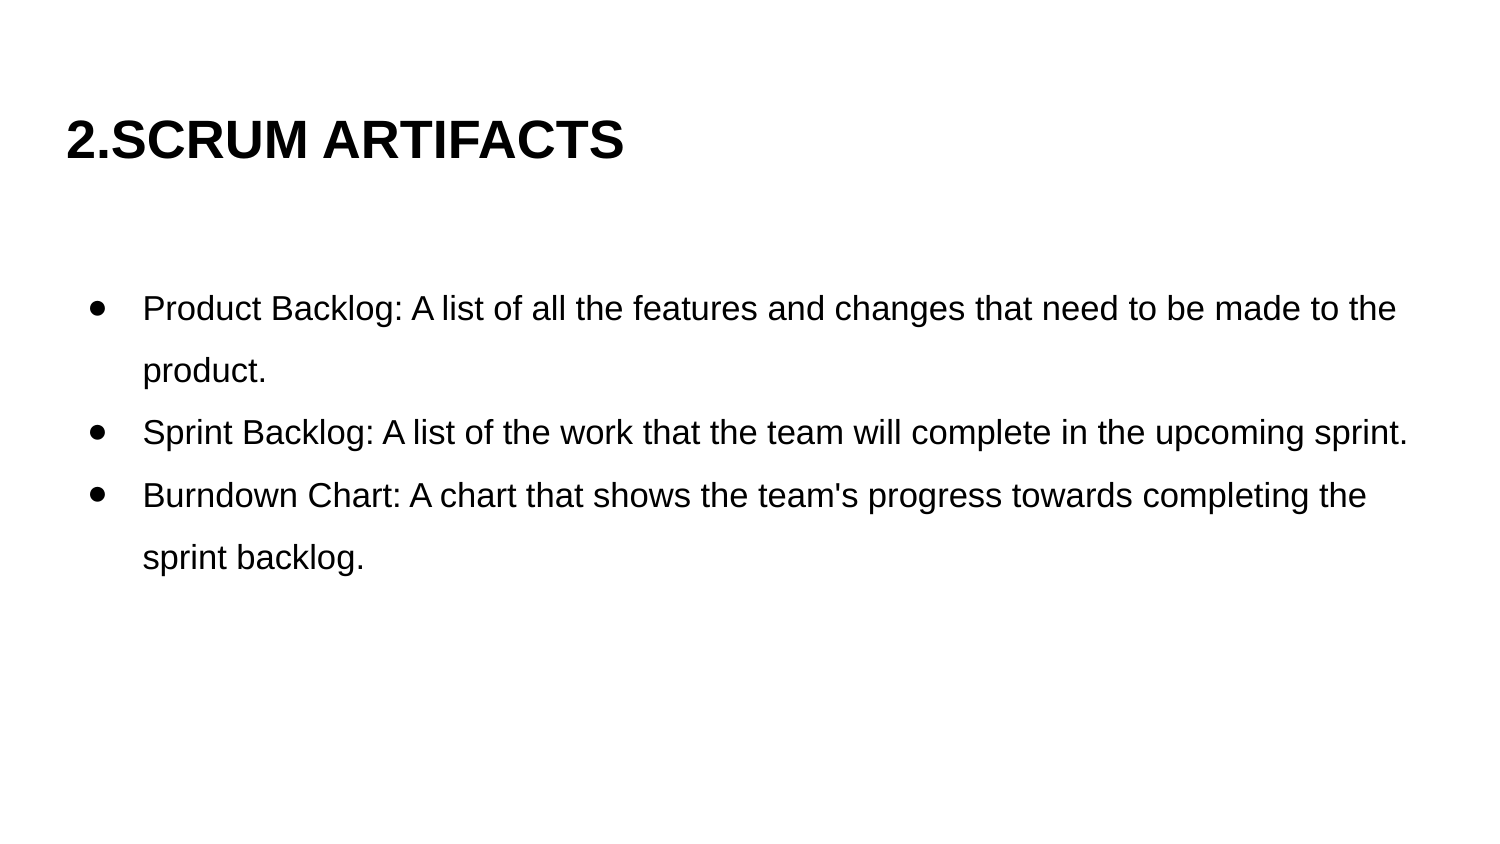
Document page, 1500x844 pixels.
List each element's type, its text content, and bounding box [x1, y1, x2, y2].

list 2.SCRUM ARTIFACTS Product Backlog: A list of all the features and changes that need to be made to the product. Sprint Backlog: A list of the work that the team will complete in the upcoming sprint. Burndown Chart: A chart that shows the team's progress towards completing the sprint backlog. [51, 79, 1449, 641]
